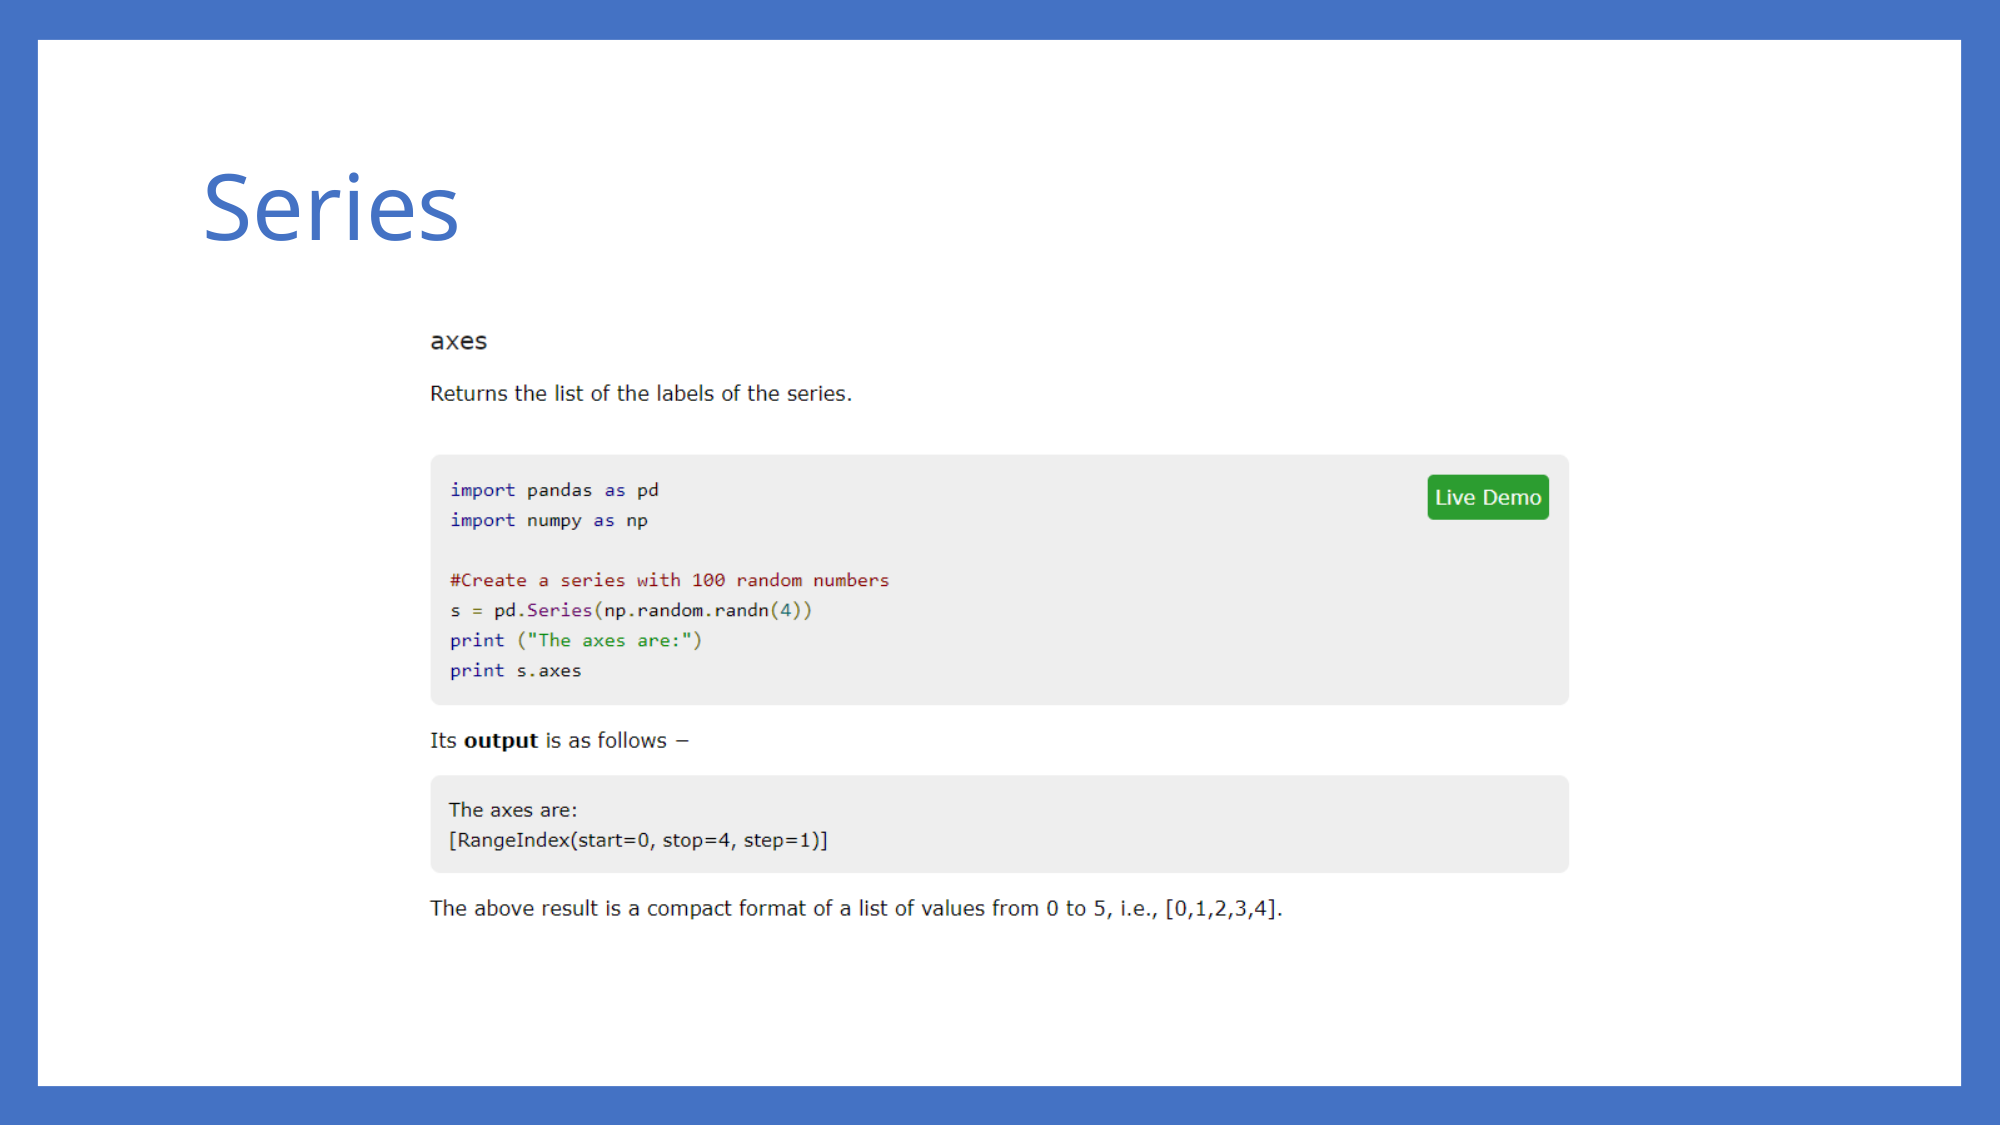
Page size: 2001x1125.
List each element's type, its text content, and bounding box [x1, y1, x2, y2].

picture [417, 322, 1583, 932]
title Series [187, 99, 1808, 323]
